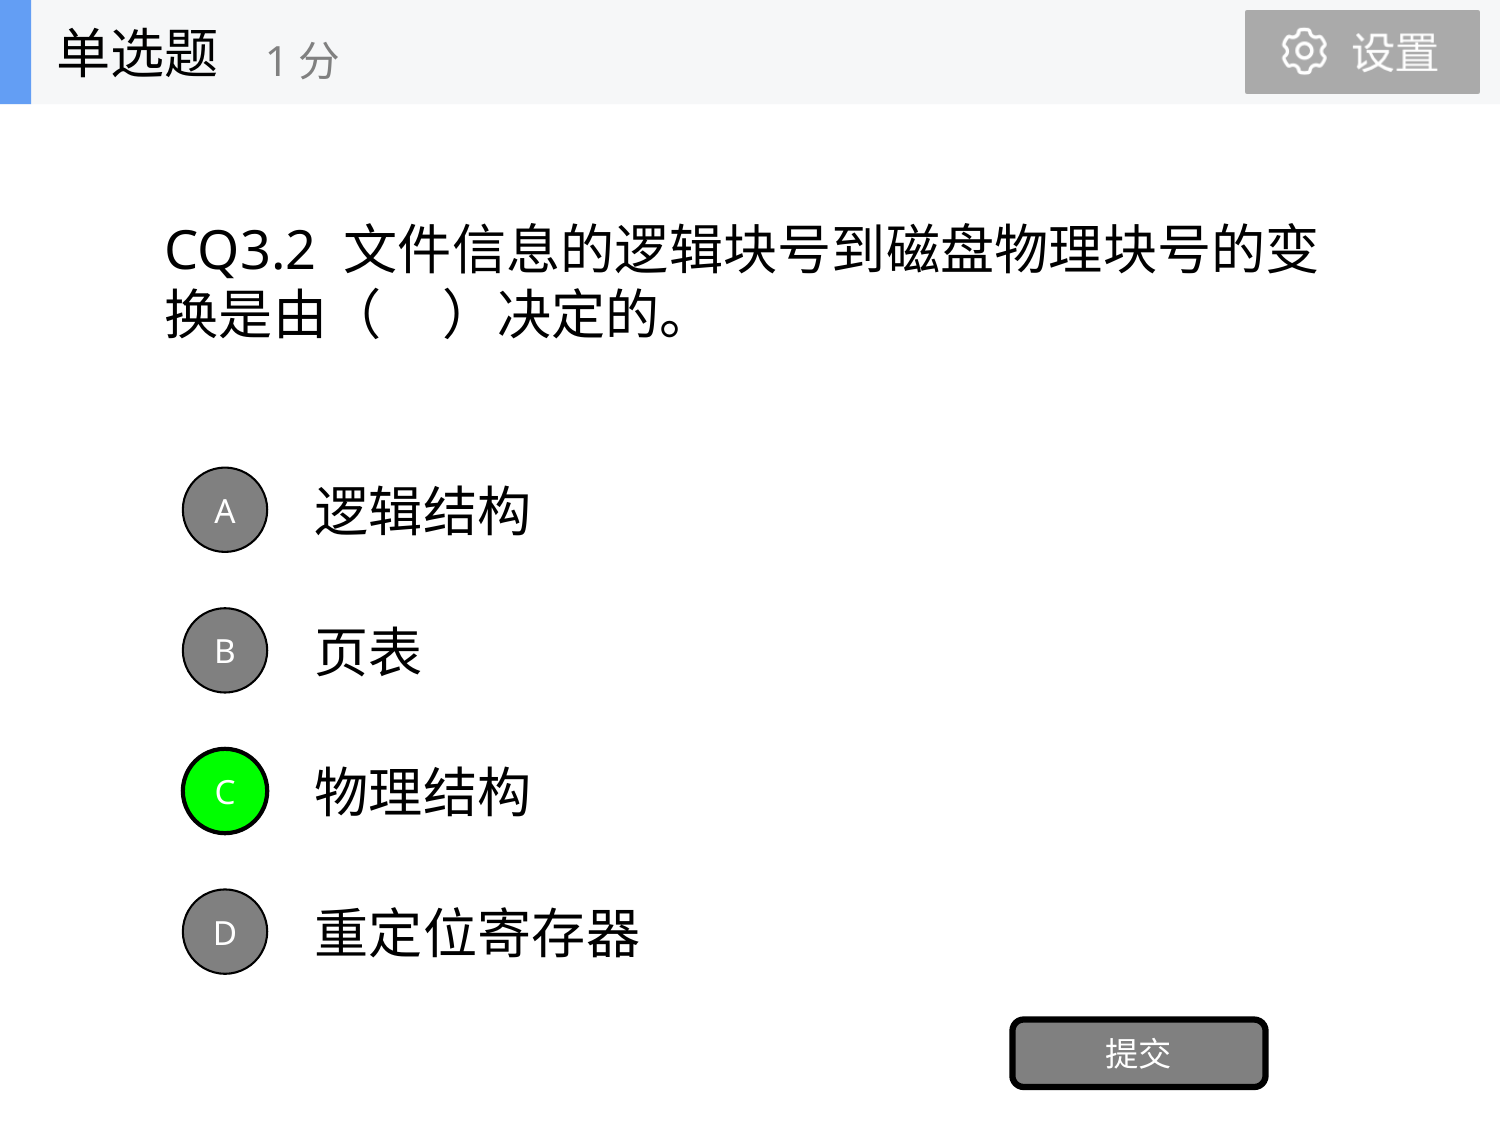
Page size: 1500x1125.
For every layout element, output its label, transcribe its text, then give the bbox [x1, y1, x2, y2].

text_box 物理结构 [299, 738, 1350, 844]
text_box 页表 [299, 597, 1350, 703]
text_box 重定位寄存器 [299, 878, 1350, 985]
picture [1245, 10, 1480, 94]
text_box D [181, 888, 269, 975]
text_box C [181, 747, 269, 835]
text_box A [181, 466, 269, 553]
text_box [0, 0, 1500, 105]
text_box CQ3.2 文件信息的逻辑块号到磁盘物理块号的变换是由（ ）决定的。 [149, 105, 1350, 456]
text_box 提交 [1011, 1018, 1267, 1089]
text_box B [181, 607, 269, 694]
text_box 逻辑结构 [299, 456, 1350, 563]
